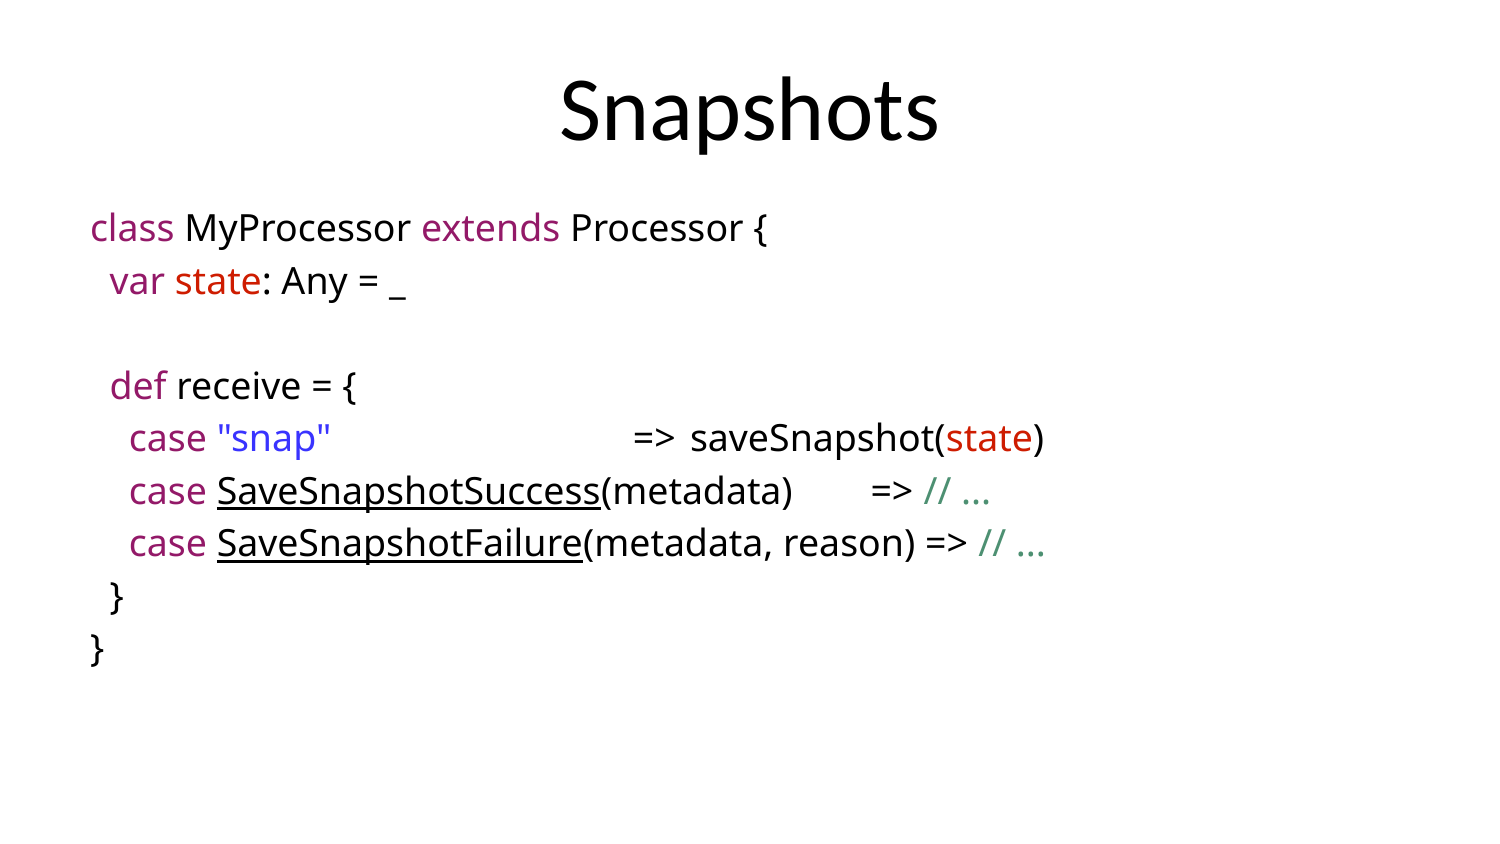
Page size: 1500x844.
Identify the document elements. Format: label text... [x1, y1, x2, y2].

list class MyProcessor extends Processor { var state: Any = _ def receive = { case "snap" => saveSnapshot(state) case SaveSnapshotSuccess(metadata) => // ... case SaveSnapshotFailure(metadata, reason) => // ... } } [75, 196, 1425, 754]
title Snapshots [75, 33, 1425, 175]
